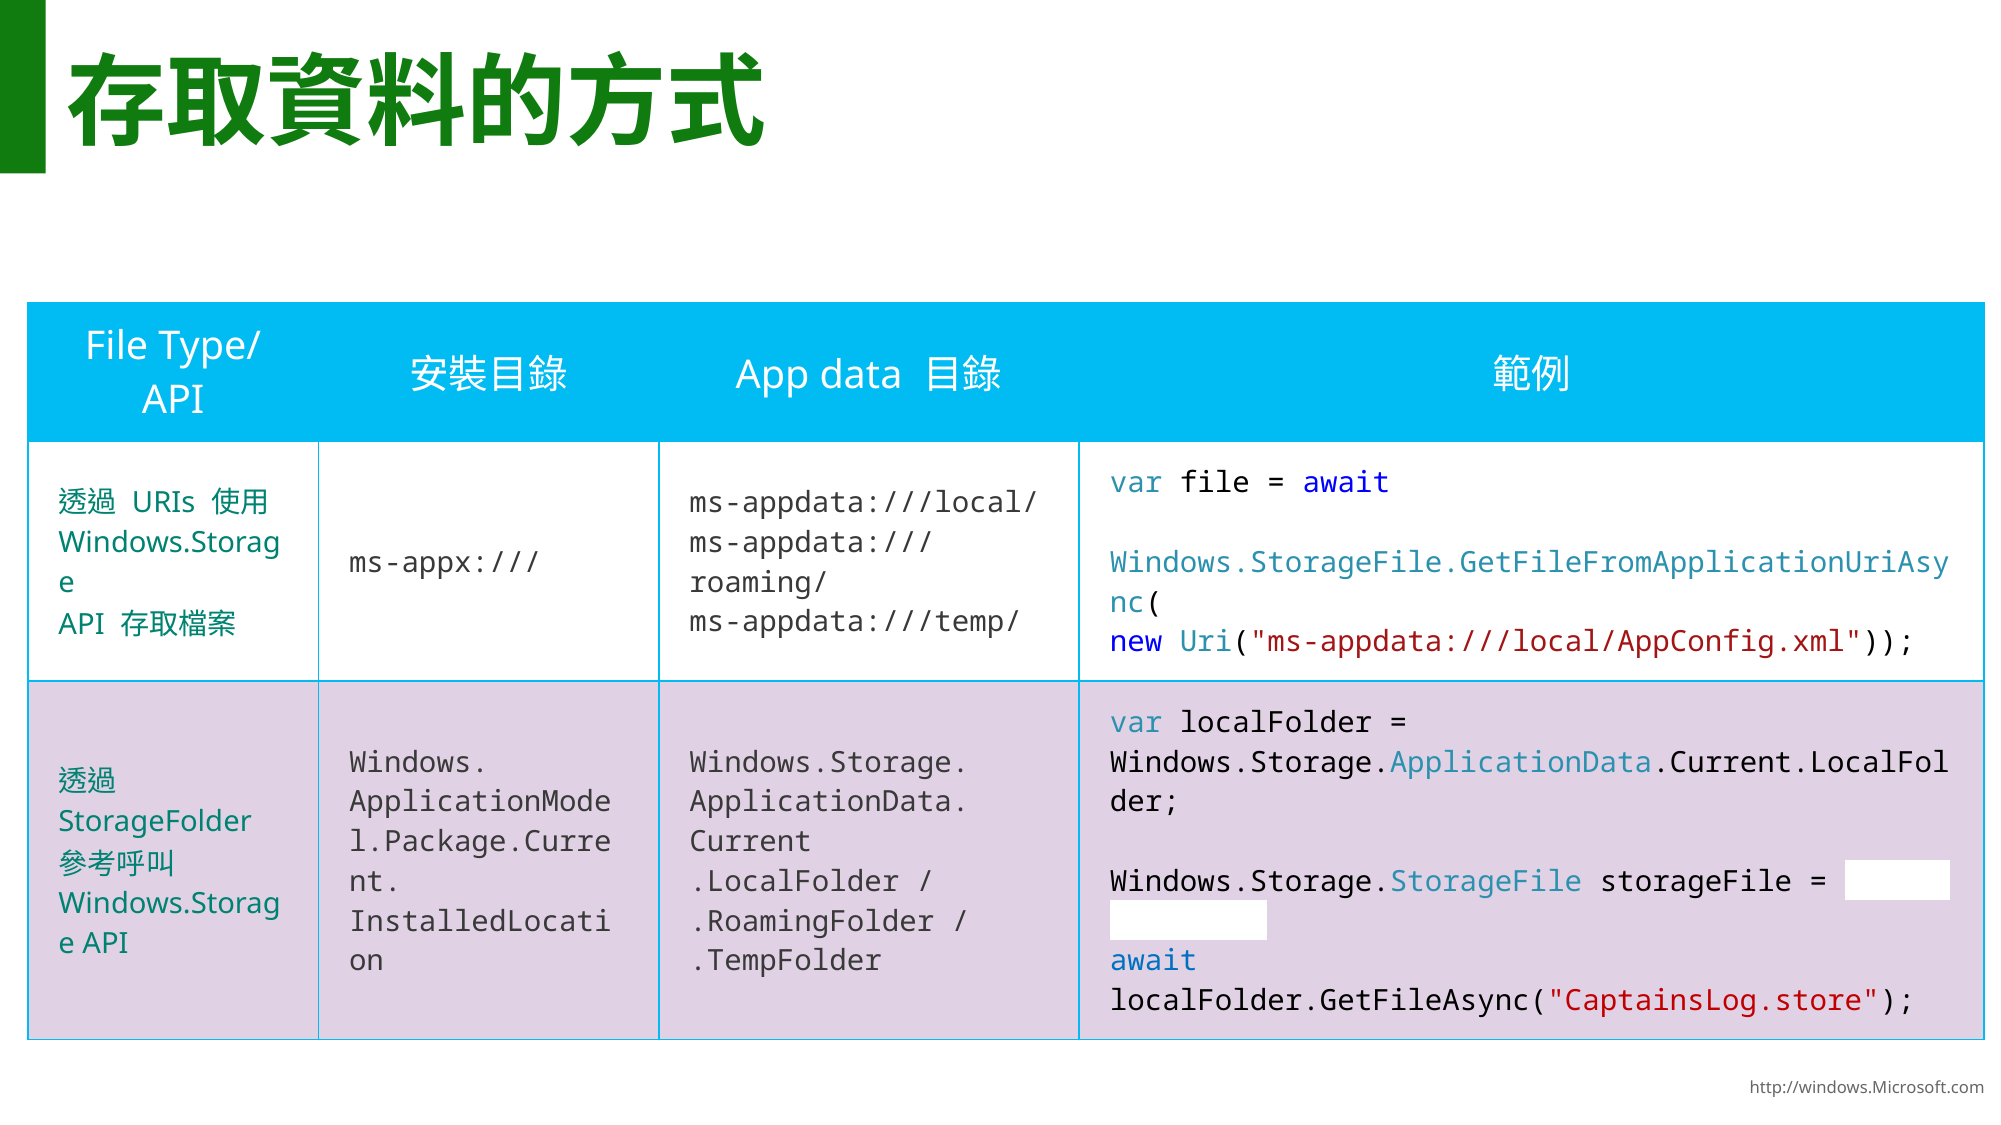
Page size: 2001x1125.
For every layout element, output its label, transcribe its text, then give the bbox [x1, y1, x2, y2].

table_cell 透過 URIs 使用 Windows.Storage API 存取檔案 [29, 442, 318, 680]
table_cell Windows. ApplicationModel.Package.Current. InstalledLocation [319, 682, 658, 1039]
table_cell ms-appdata:///local/ ms-appdata:///roaming/ ms-appdata:///temp/ [660, 442, 1078, 680]
table_cell Windows.Storage. ApplicationData. Current .LocalFolder / .RoamingFolder / .TempFolder [660, 682, 1078, 1039]
table_cell 透過 StorageFolder 參考呼叫 Windows.Storage API [29, 682, 318, 1039]
table_cell ms-appx:/// [319, 442, 658, 680]
table_cell var localFolder = Windows.Storage.ApplicationData.Current.LocalFolder; Windows.Storage.StorageFile storageFile = await localFolder.GetFileAsync("CaptainsLog.store"); [1080, 682, 1983, 1039]
table_header App data 目錄 [660, 304, 1078, 440]
table_cell var file = await Windows.StorageFile.GetFileFromApplicationUriAsync( new Uri("ms-appdata:///local/AppConfig.xml")); [1080, 442, 1983, 680]
table_header File Type/ API [29, 304, 318, 440]
table_header 安裝目錄 [319, 304, 658, 440]
table_header 範例 [1080, 304, 1983, 440]
title 存取資料的方式 [44, 33, 1956, 195]
